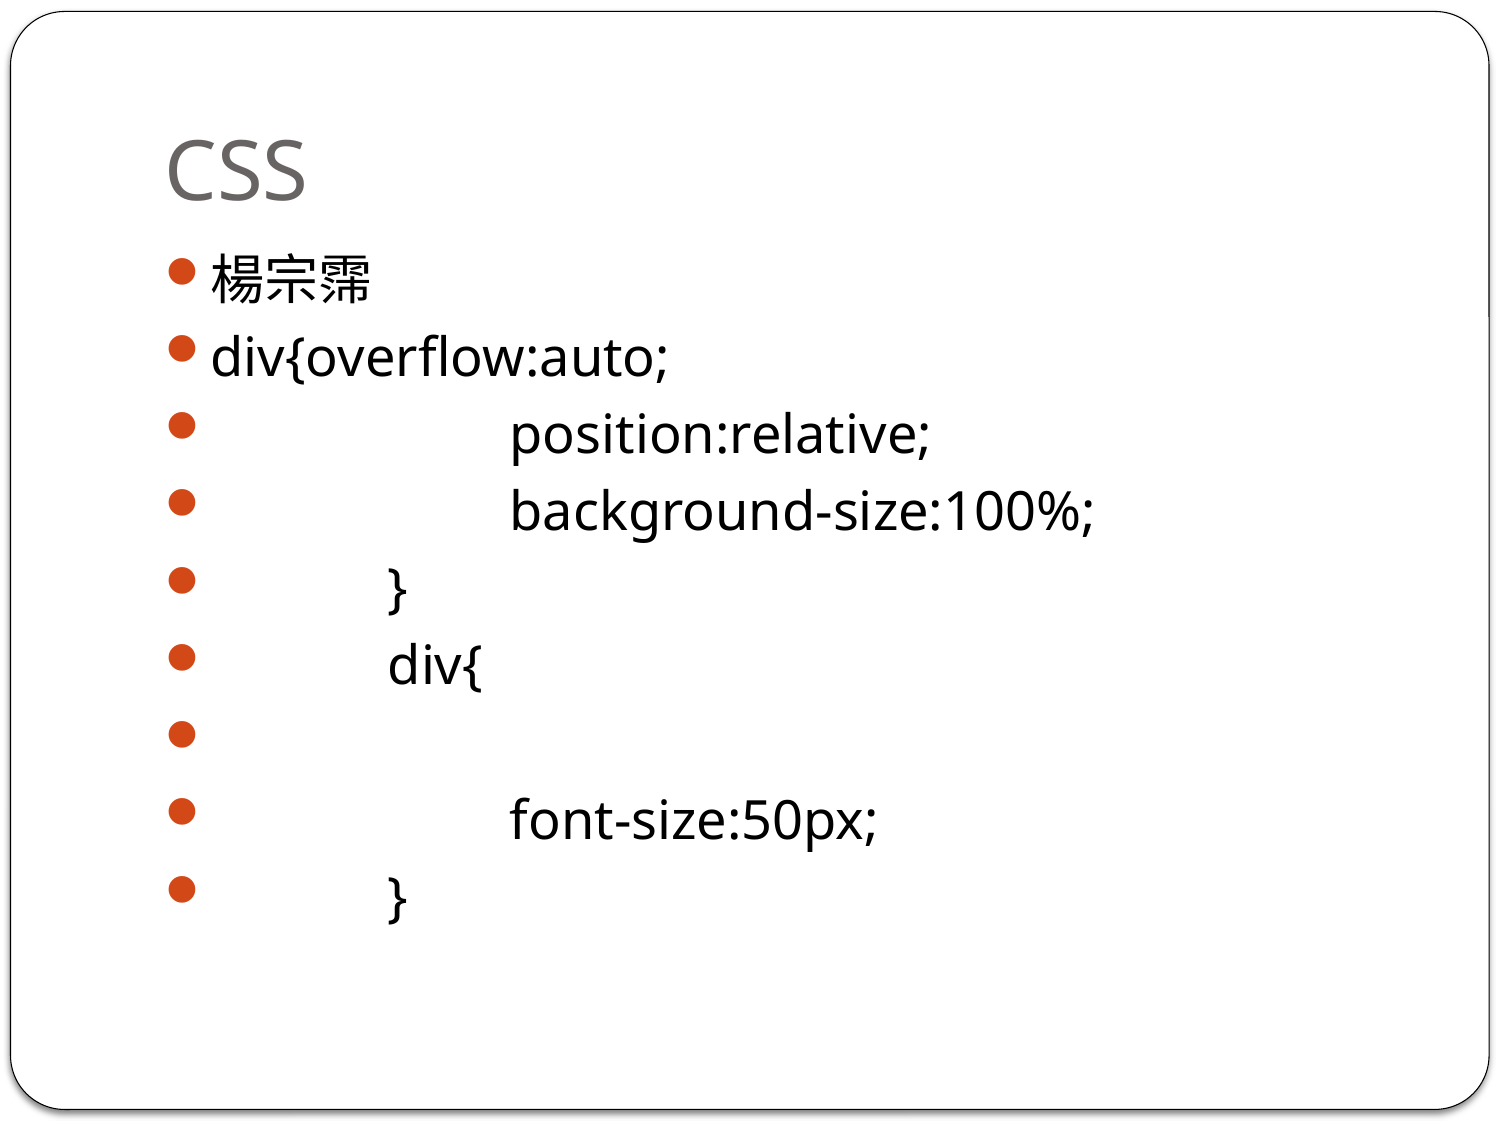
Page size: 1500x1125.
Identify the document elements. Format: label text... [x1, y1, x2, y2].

title CSS [150, 45, 1425, 233]
list 楊宗霈 div{overflow:auto; position:relative; background-size:100%; } div{ font-size:50px; } [150, 237, 1425, 988]
